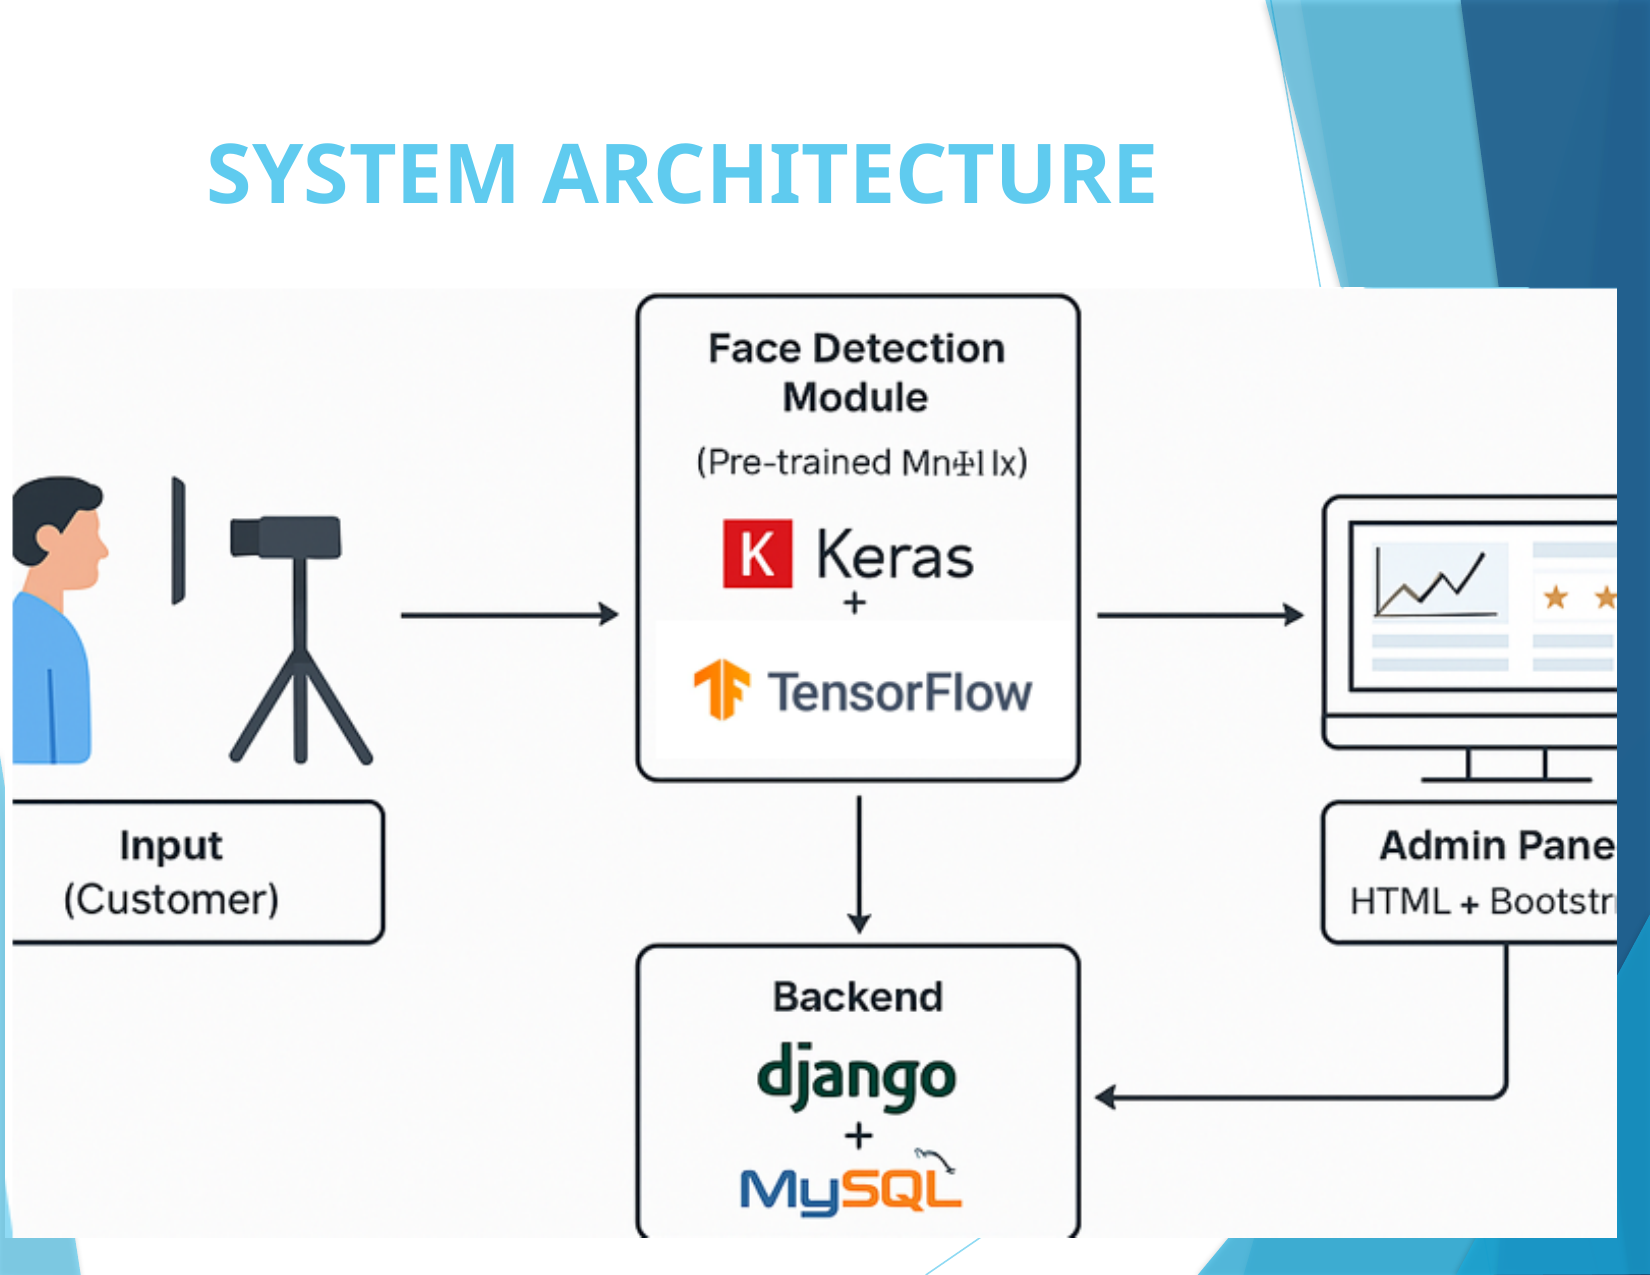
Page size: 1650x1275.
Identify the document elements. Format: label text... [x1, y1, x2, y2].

picture [5, 286, 1618, 1238]
title SYSTEM ARCHITECTURE [110, 113, 1256, 286]
